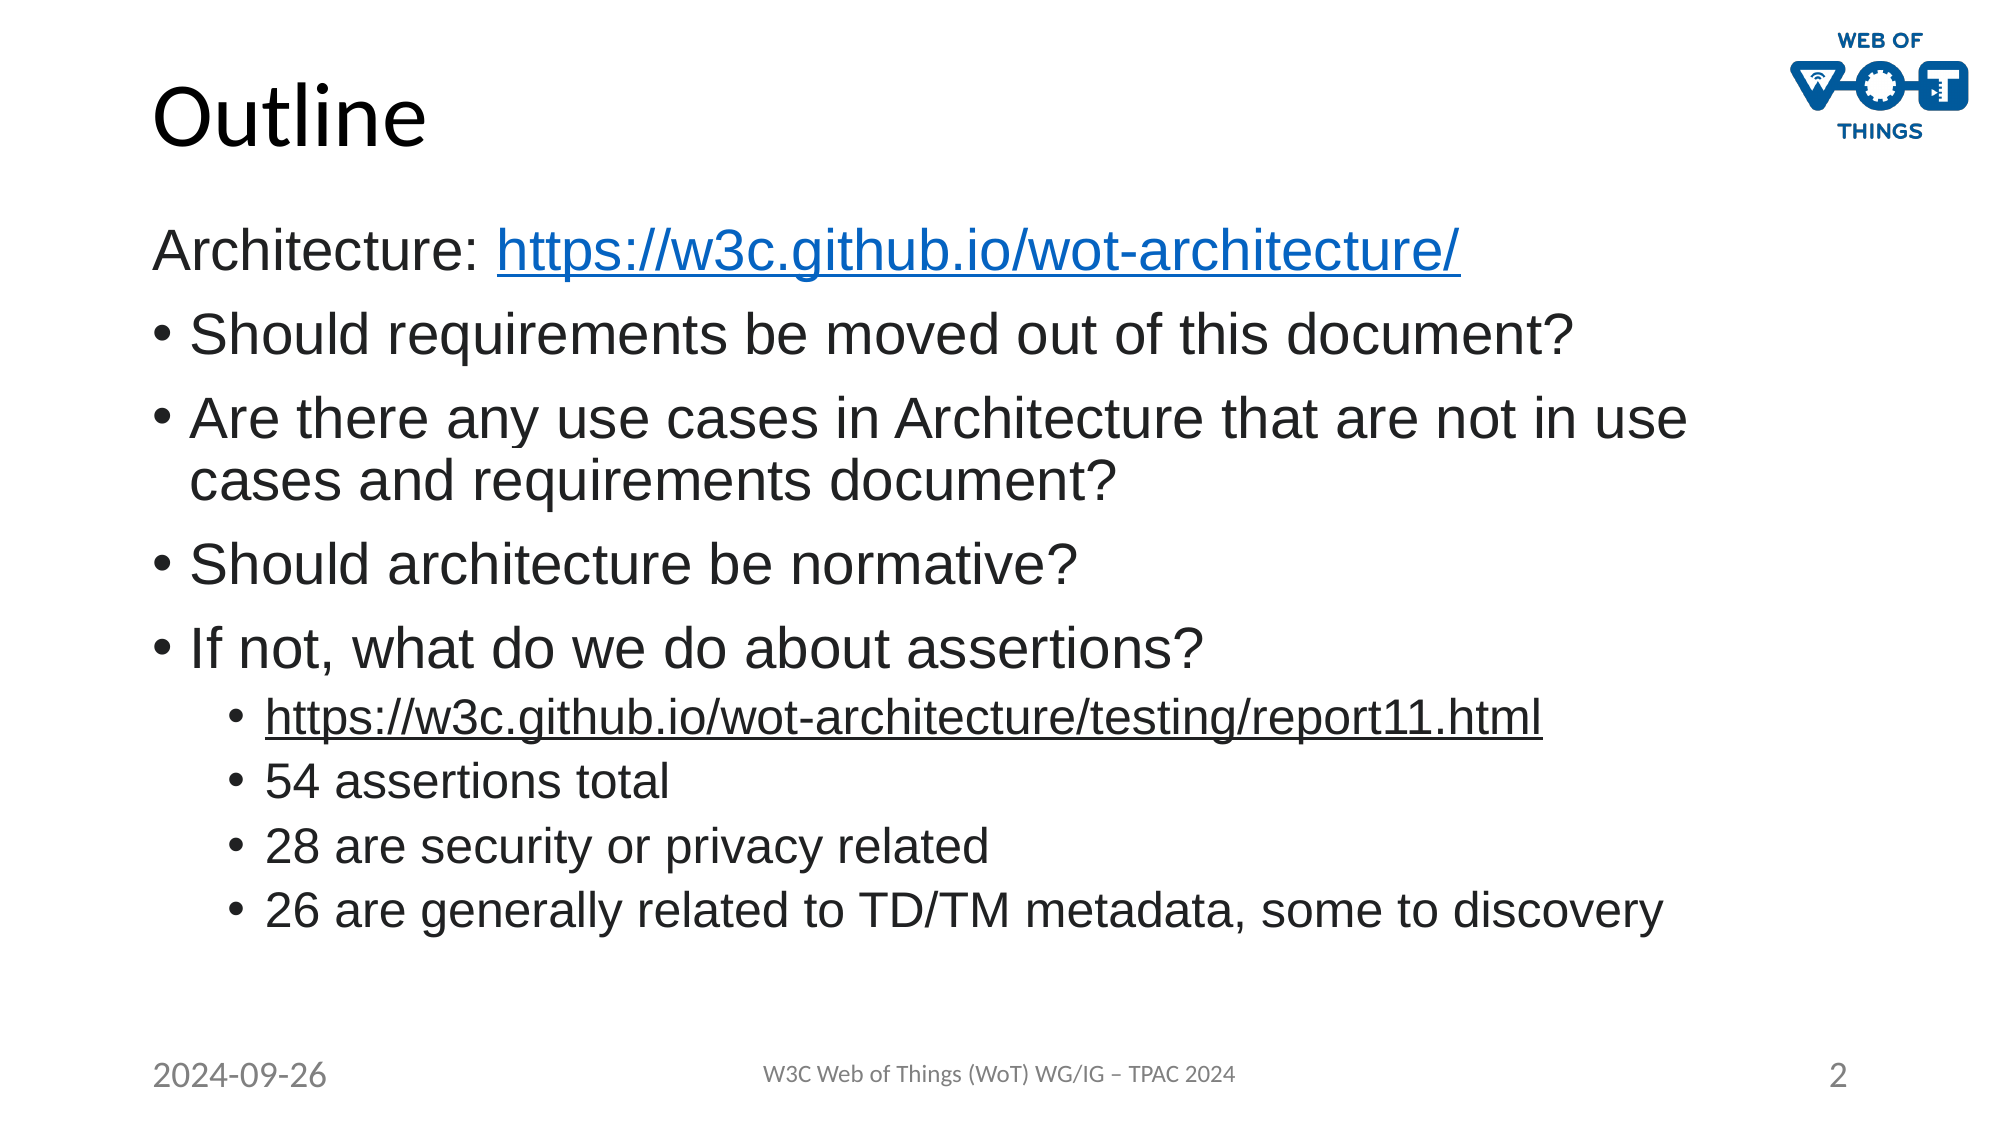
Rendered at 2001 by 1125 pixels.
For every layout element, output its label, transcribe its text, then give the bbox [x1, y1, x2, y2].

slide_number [137, 1042, 588, 1103]
picture [1773, 22, 1985, 149]
footer W3C Web of Things (WoT) WG/IG – TPAC 2024 [662, 1042, 1338, 1103]
list Architecture: https://w3c.github.io/wot-architecture/ Should requirements be moved out of this document? Are there any use cases in Architecture that are not in use cases and requirements document? Should architecture be normative? If not, what do we do about assertions? https://w3c.github.io/wot-architecture/testing/report11.html 54 assertions total 28 are security or privacy related 26 are generally related to TD/TM metadata, some to discovery [137, 212, 1863, 1014]
slide_number 2 [1412, 1042, 1863, 1103]
title Outline [137, 59, 1863, 212]
